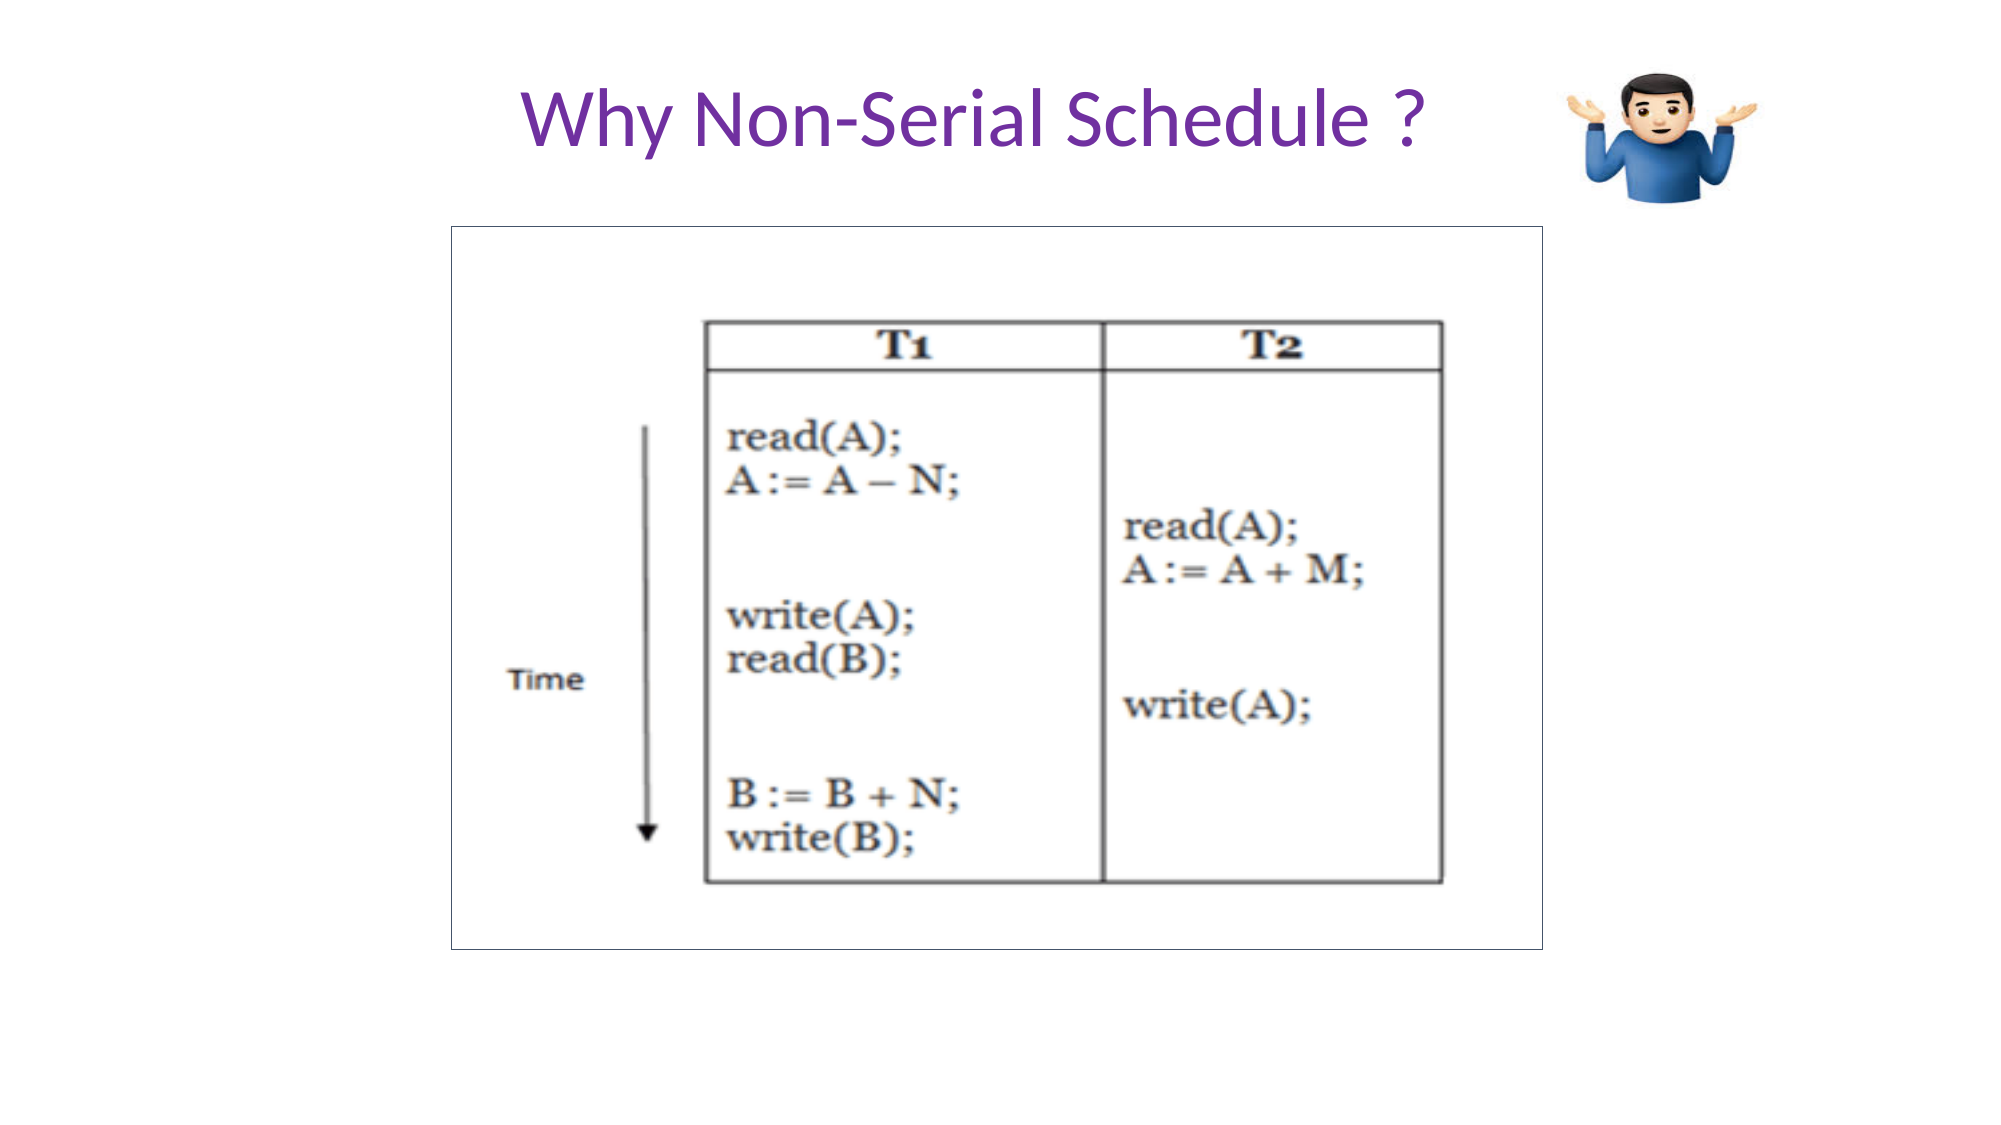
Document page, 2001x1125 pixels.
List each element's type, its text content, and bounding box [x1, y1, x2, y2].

text_box Why Non-Serial Schedule ? [505, 55, 1445, 171]
picture [451, 29, 1850, 950]
